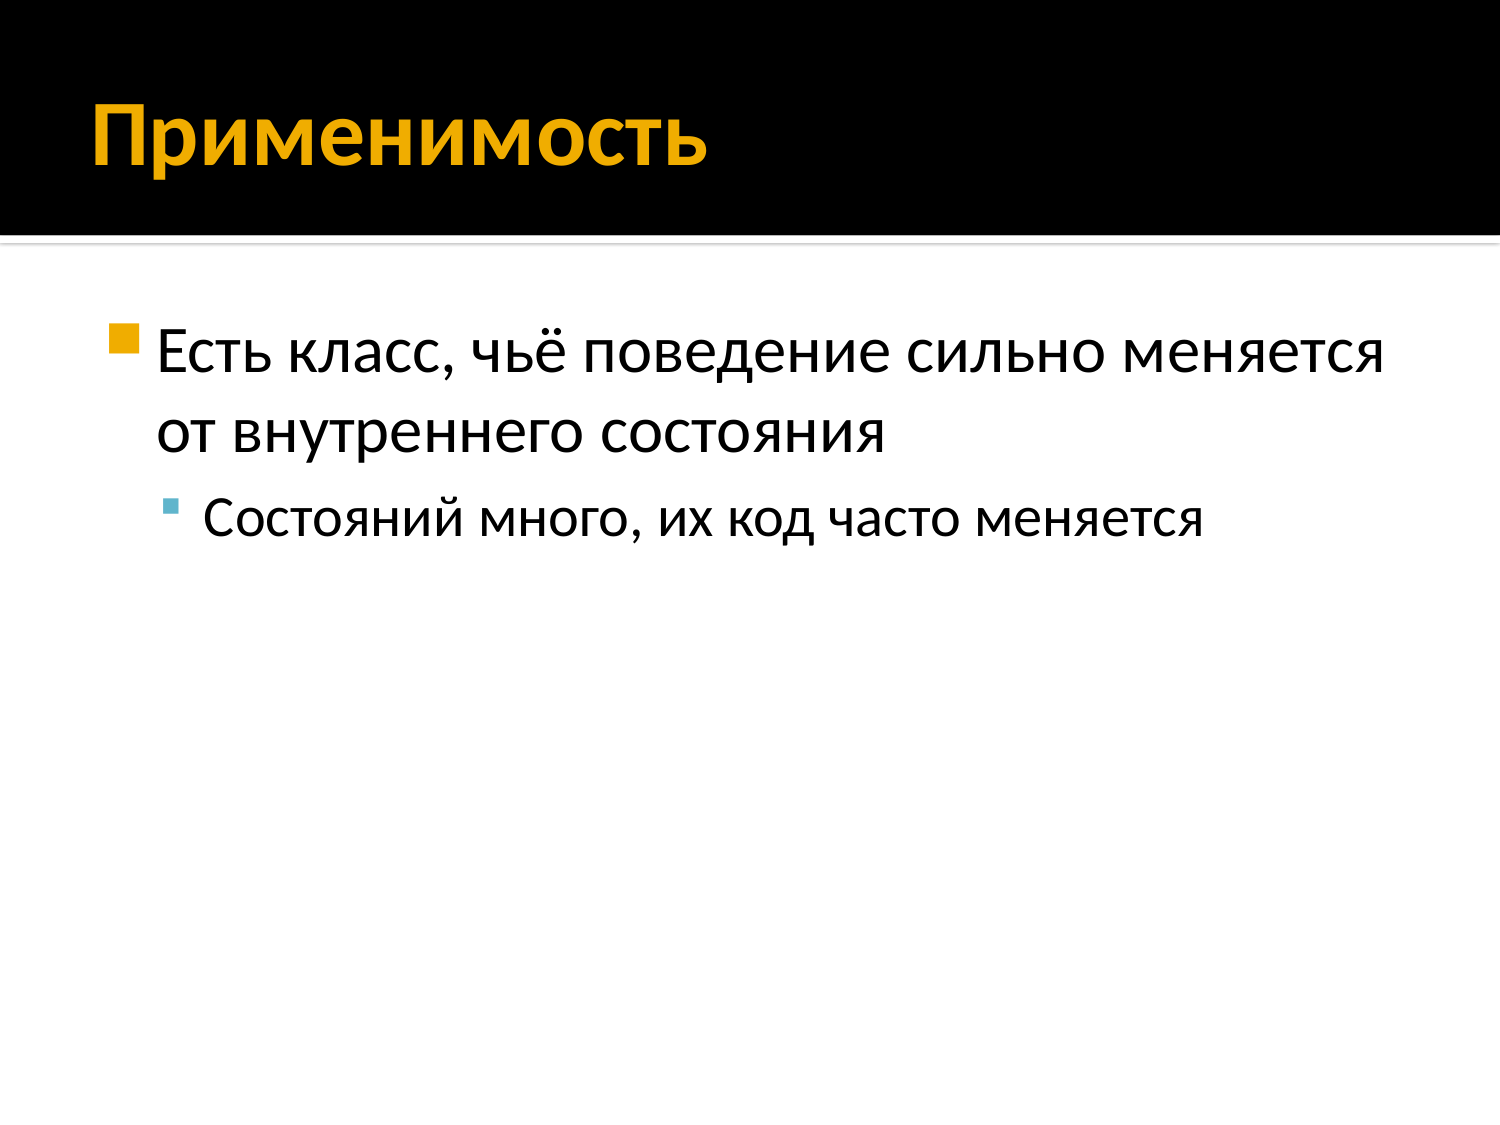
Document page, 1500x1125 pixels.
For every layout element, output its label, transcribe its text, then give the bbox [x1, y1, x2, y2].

list Есть класс, чьё поведение сильно меняется от внутреннего состояния Состояний много, их код часто меняется [75, 291, 1425, 1050]
title Применимость [75, 25, 1425, 231]
